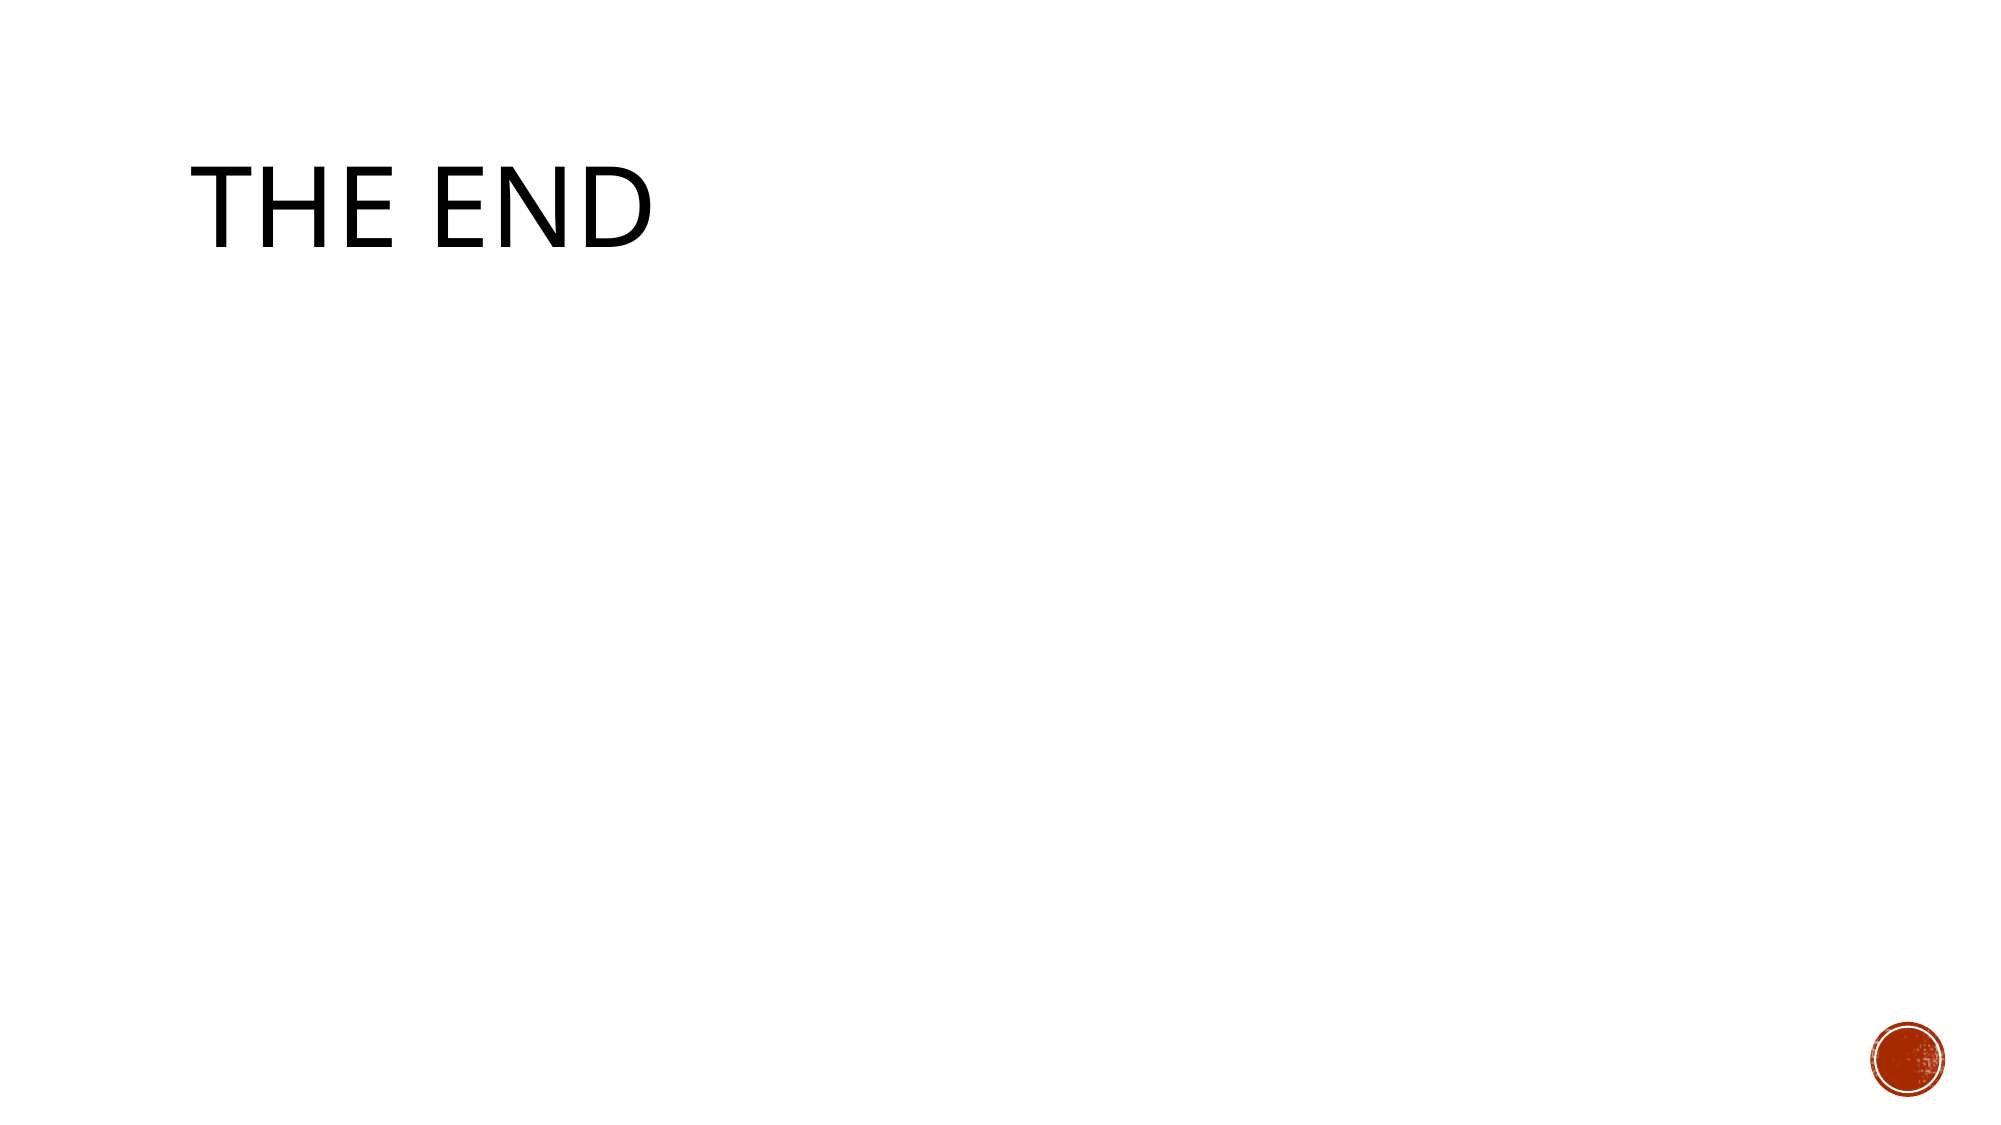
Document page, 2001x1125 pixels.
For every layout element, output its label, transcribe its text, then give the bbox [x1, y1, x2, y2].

title The END [175, 79, 1826, 344]
